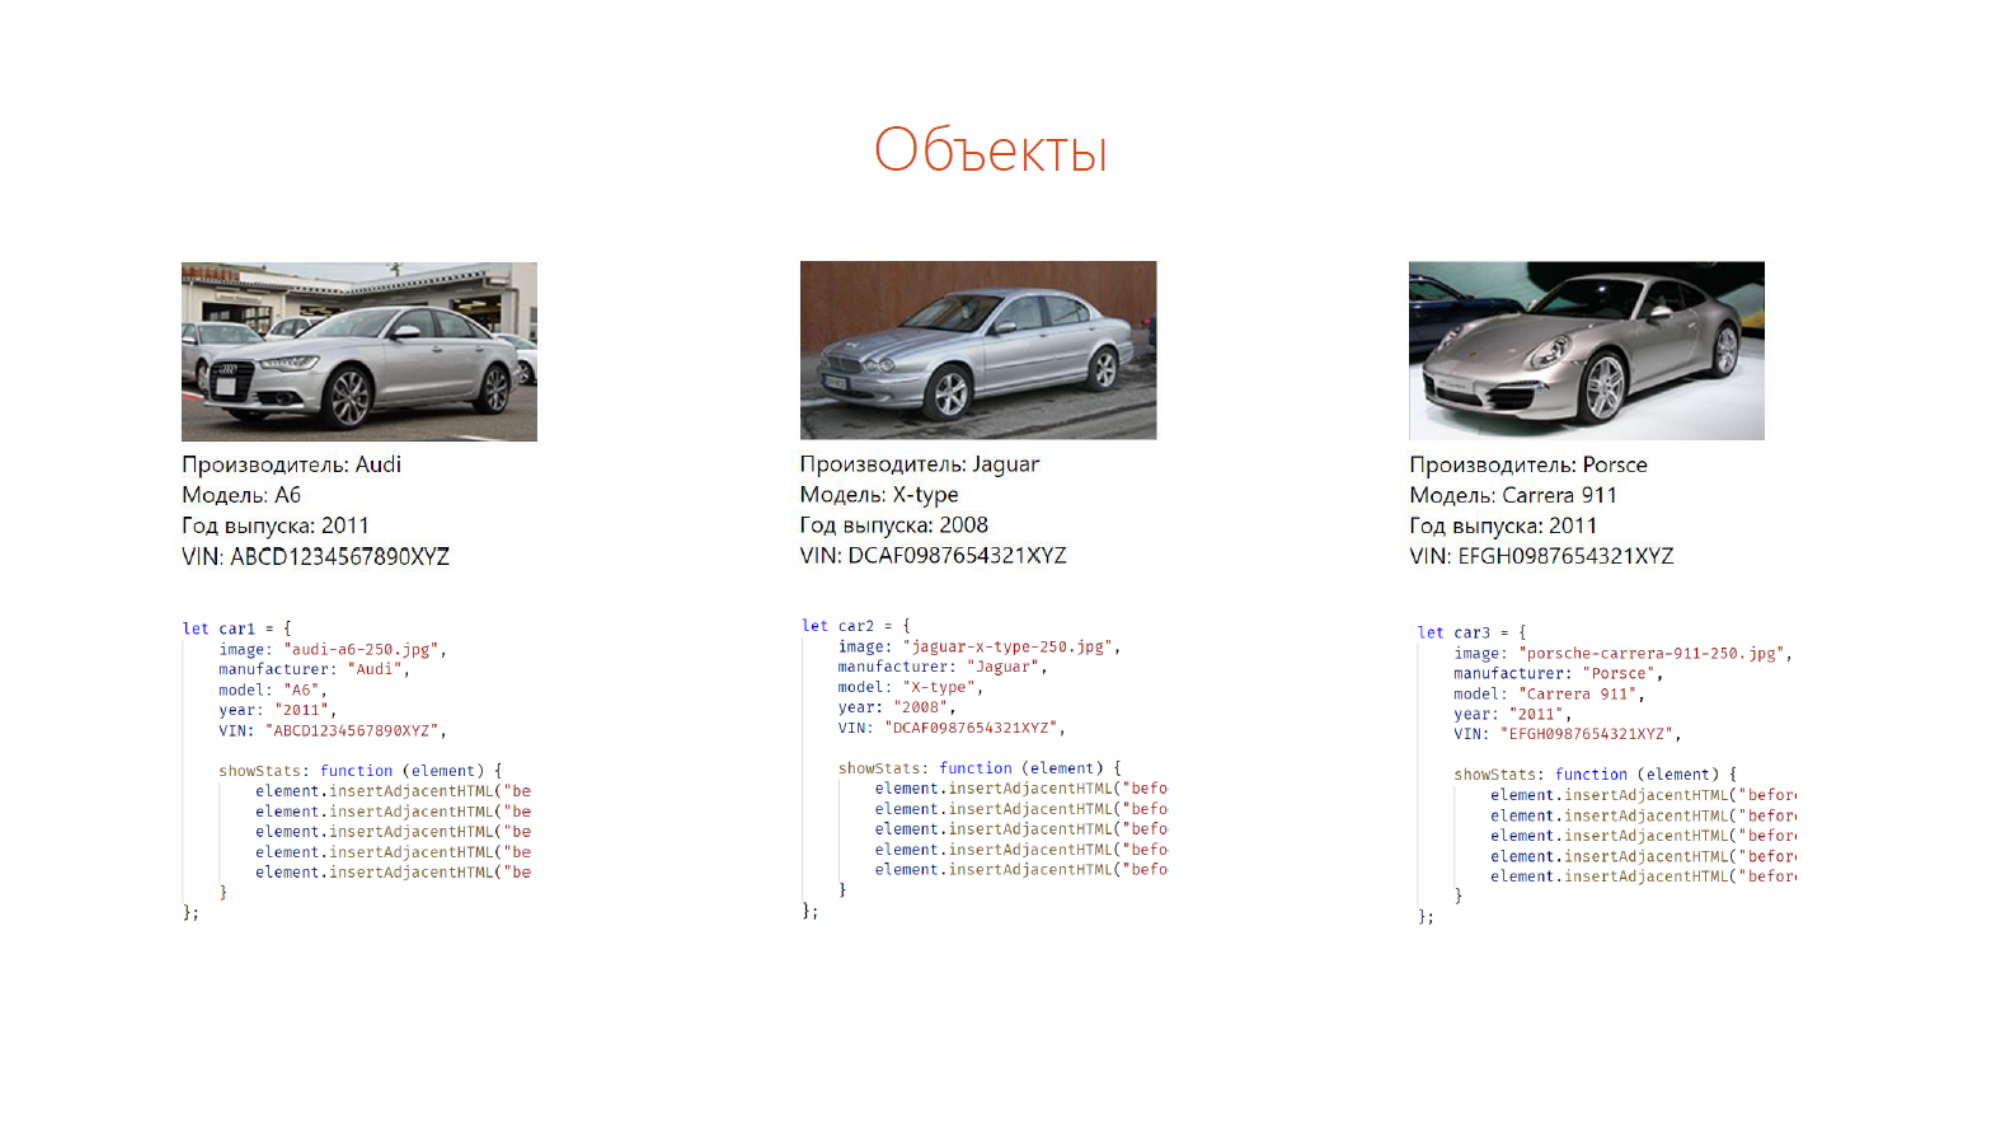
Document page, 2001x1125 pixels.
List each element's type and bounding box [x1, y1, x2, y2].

picture [0, 106, 2000, 1019]
